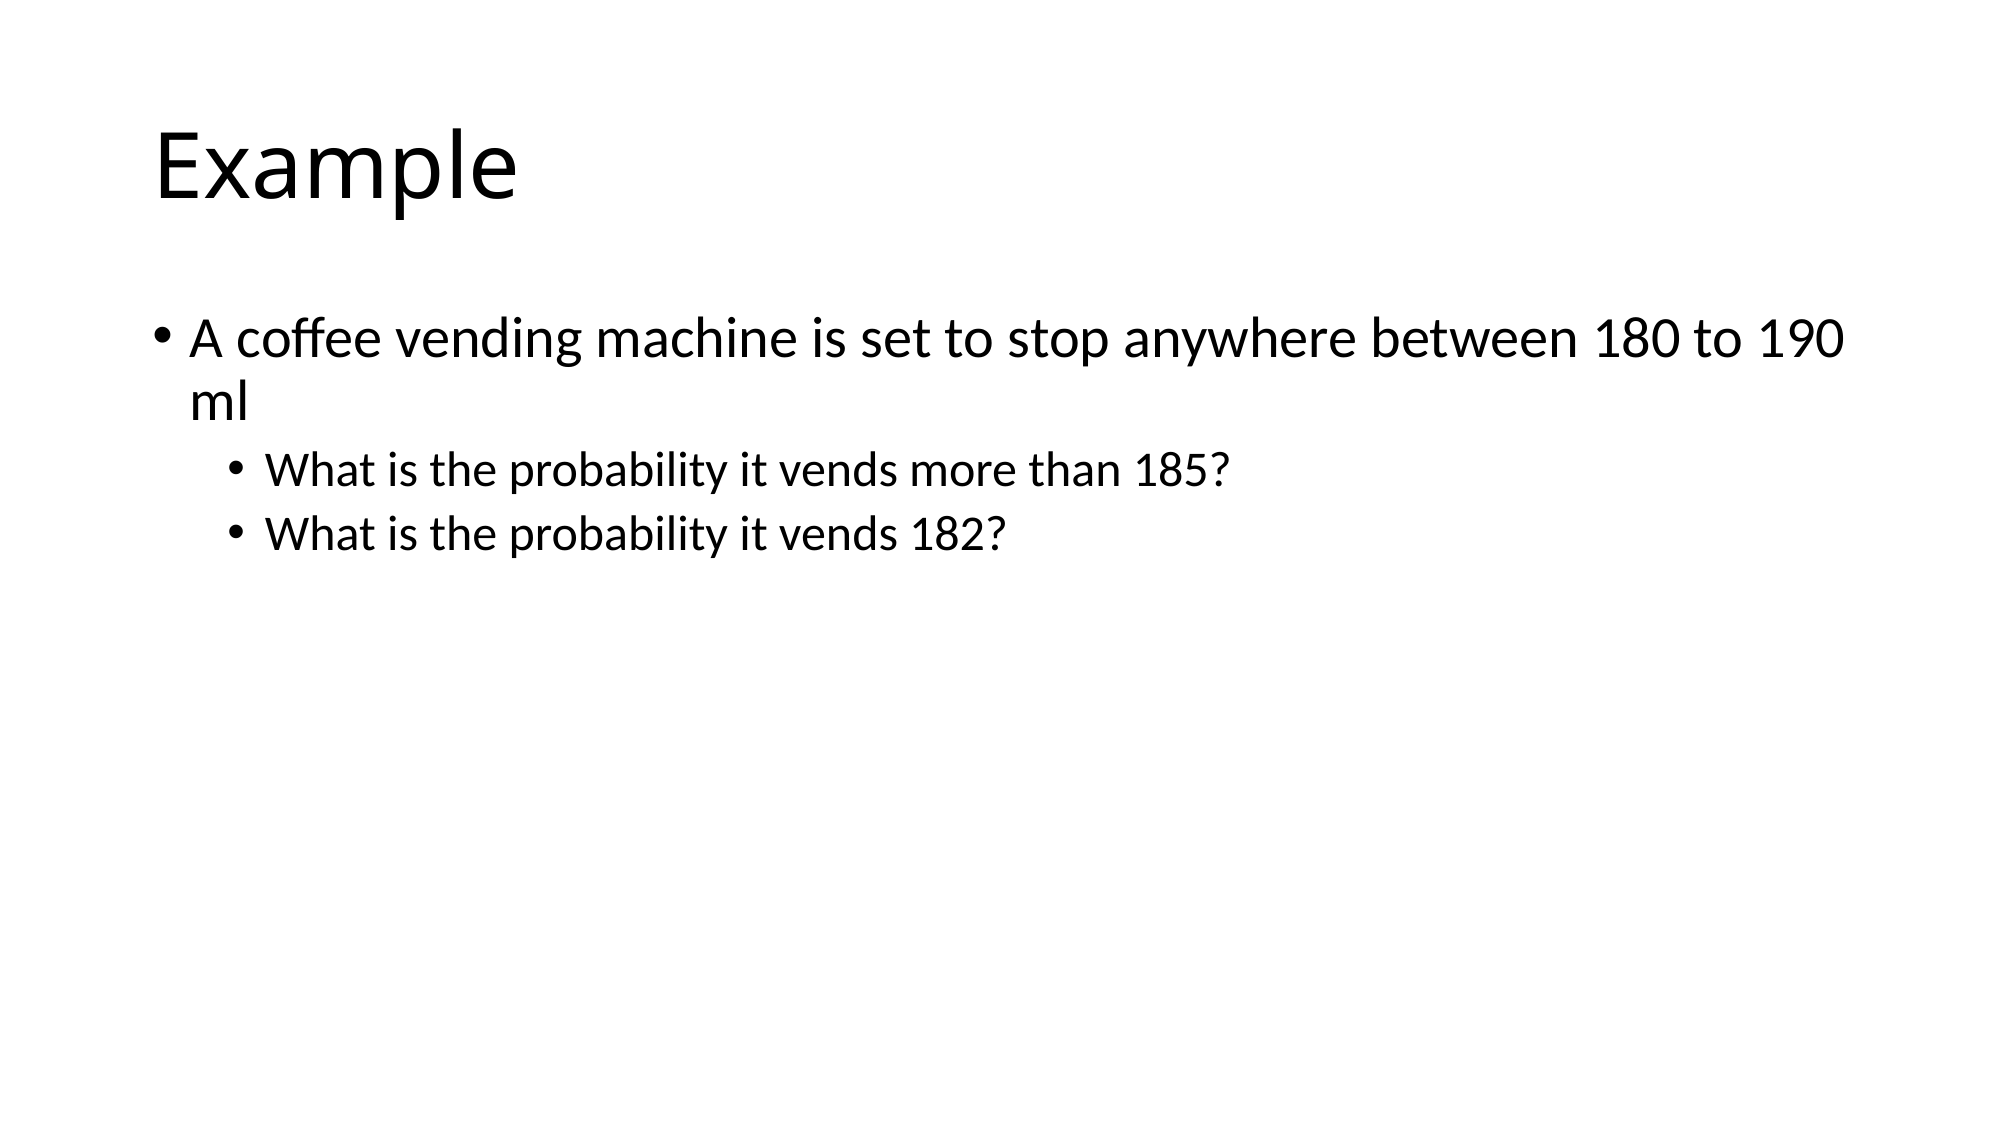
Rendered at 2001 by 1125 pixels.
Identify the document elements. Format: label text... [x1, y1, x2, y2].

title Example [137, 59, 1863, 278]
list A coffee vending machine is set to stop anywhere between 180 to 190 ml What is the probability it vends more than 185? What is the probability it vends 182? [137, 299, 1863, 1014]
